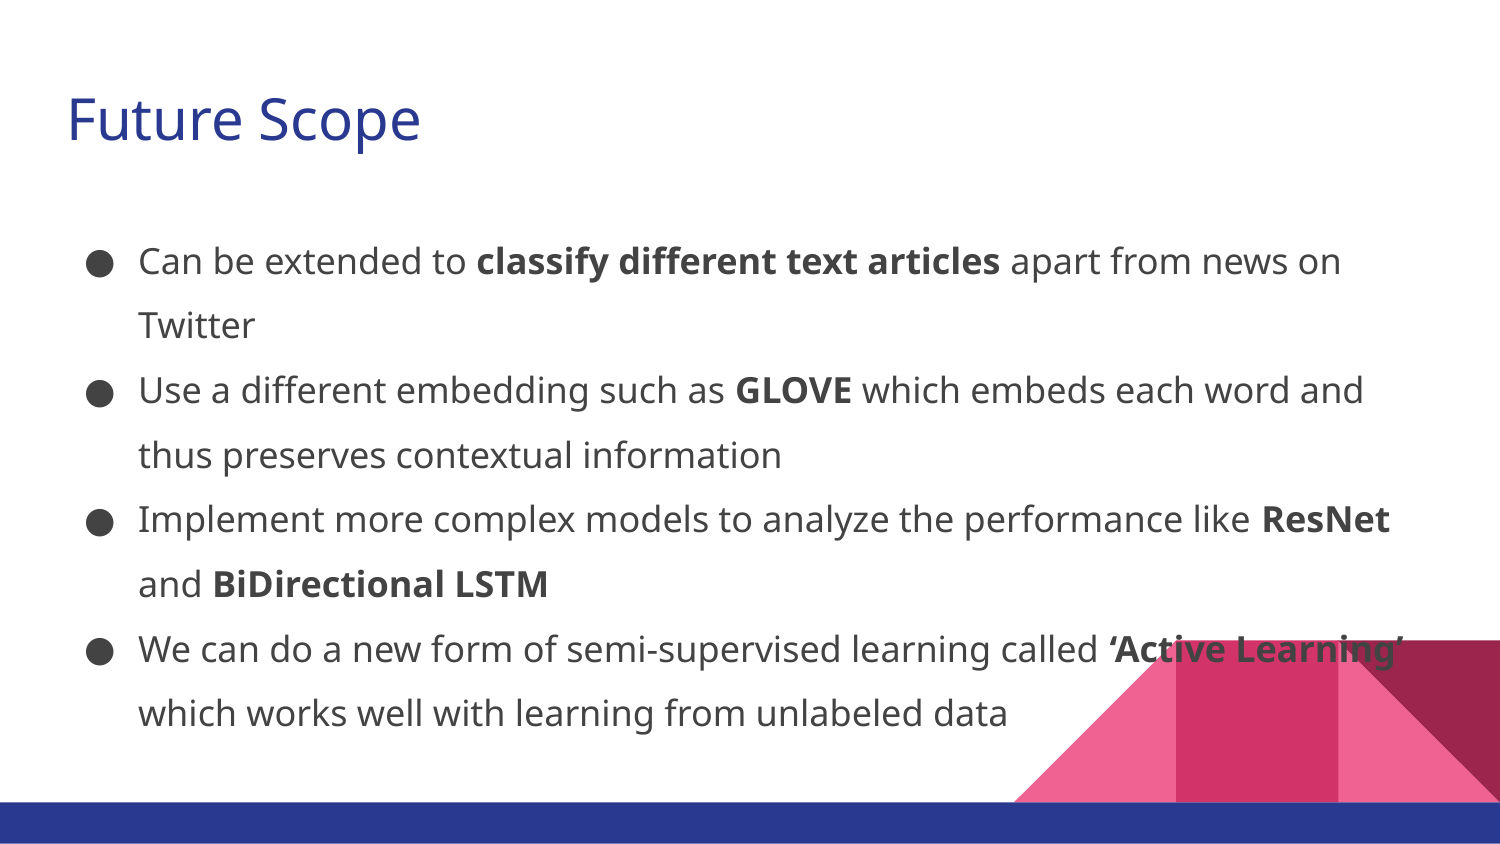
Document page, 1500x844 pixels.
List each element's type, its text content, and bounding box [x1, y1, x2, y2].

title Future Scope [51, 67, 1449, 167]
list Can be extended to classify different text articles apart from news on Twitter Use a different embedding such as GLOVE which embeds each word and thus preserves contextual information Implement more complex models to analyze the performance like ResNet and BiDirectional LSTM We can do a new form of semi-supervised learning called ‘Active Learning’ which works well with learning from unlabeled data [51, 201, 1449, 750]
